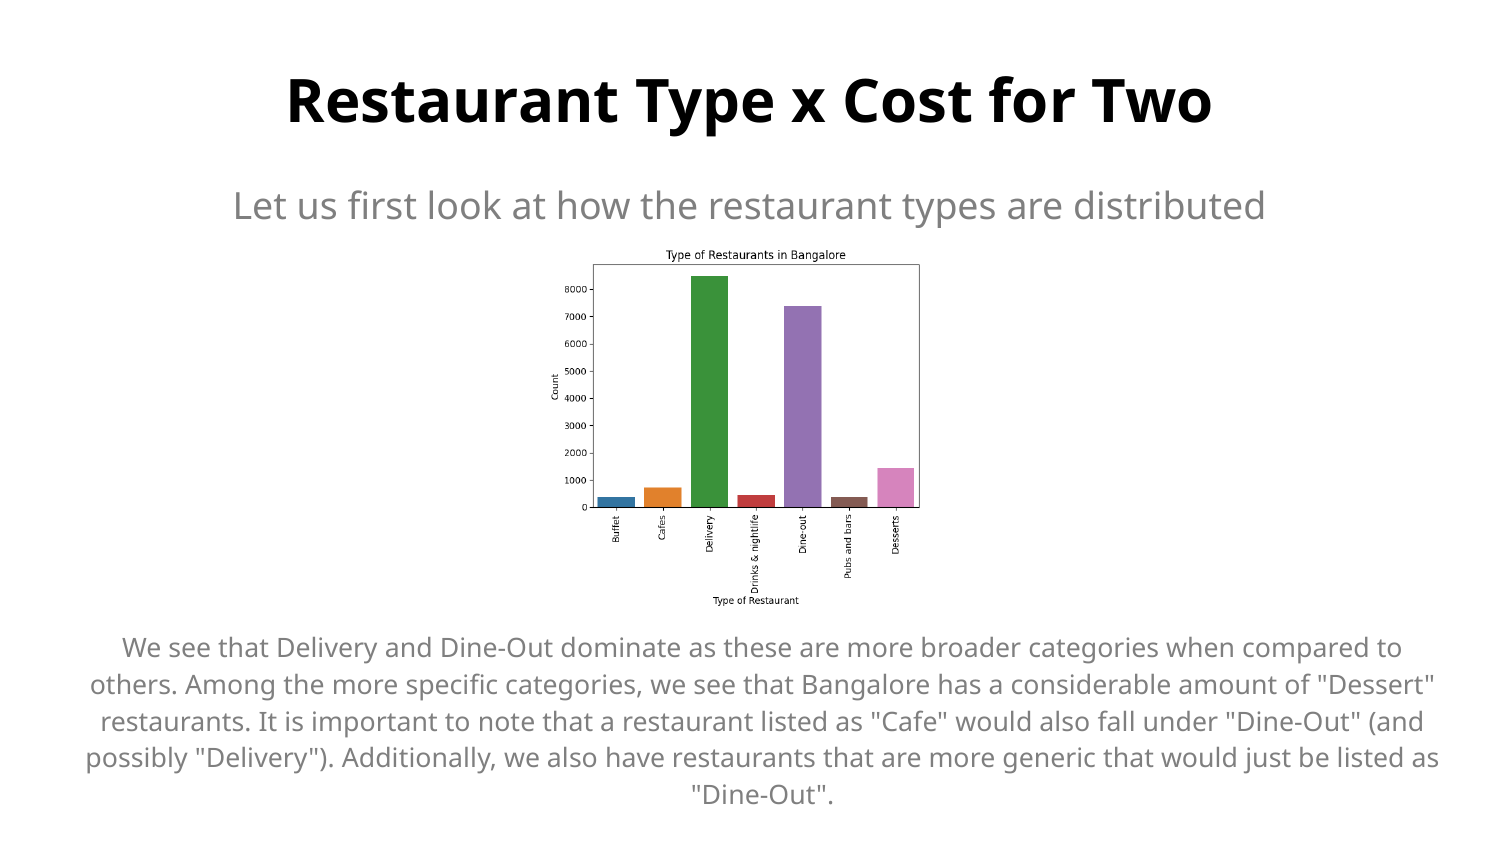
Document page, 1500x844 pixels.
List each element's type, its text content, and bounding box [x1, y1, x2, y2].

list We see that Delivery and Dine-Out dominate as these are more broader categories when compared to others. Among the more specific categories, we see that Bangalore has a considerable amount of "Dessert" restaurants. It is important to note that a restaurant listed as "Cafe" would also fall under "Dine-Out" (and possibly "Delivery"). Additionally, we also have restaurants that are more generic that would just be listed as "Dine-Out". [63, 611, 1462, 832]
title Restaurant Type x Cost for Two [51, 47, 1449, 151]
list Let us first look at how the restaurant types are distributed [51, 160, 1449, 244]
picture [544, 243, 925, 612]
